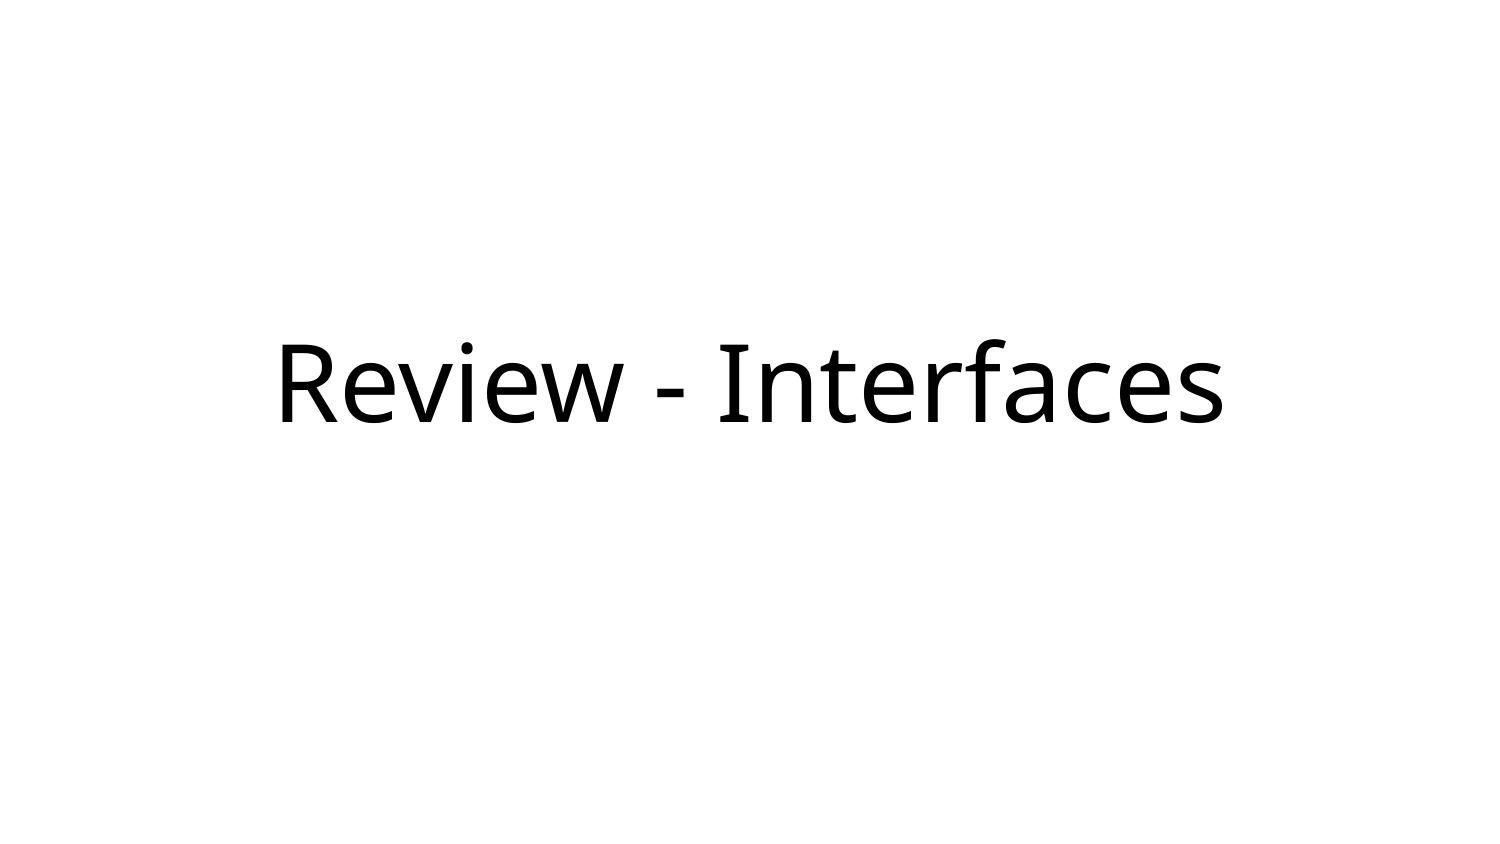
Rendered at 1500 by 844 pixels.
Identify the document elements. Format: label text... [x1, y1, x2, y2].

title Review - Interfaces [51, 122, 1449, 459]
